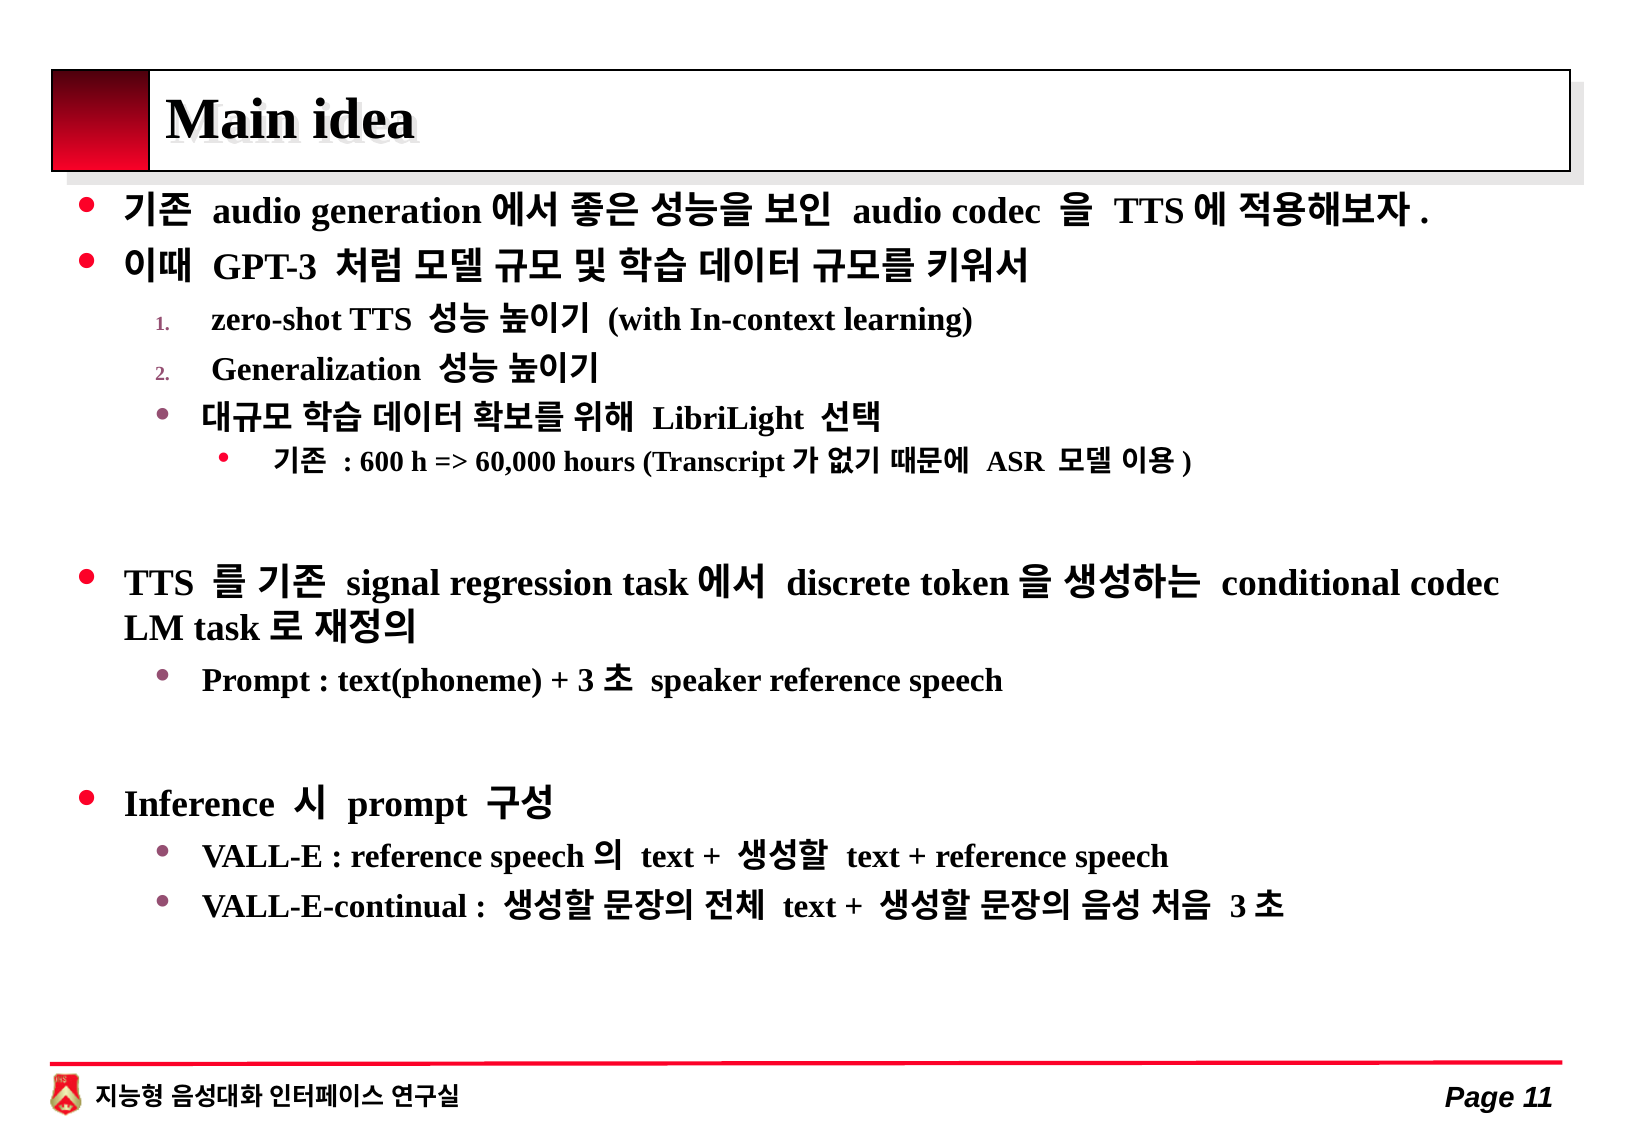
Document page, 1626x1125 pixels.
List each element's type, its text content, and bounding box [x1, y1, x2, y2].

title Main idea [149, 65, 1576, 178]
slide_number Page 11 [1393, 1070, 1569, 1121]
list 기존 audio generation에서 좋은 성능을 보인 audio codec 을 TTS에 적용해보자. 이때 GPT-3 처럼 모델 규모 및 학습 데이터 규모를 키워서 zero-shot TTS 성능 높이기 (with In-context learning) Generalization 성능 높이기 대규모 학습 데이터 확보를 위해 LibriLight 선택 기존 : 600 h => 60,000 hours (Transcript가 없기 때문에 ASR 모델 이용) TTS 를 기존 signal regression task에서 discrete token을 생성하는 conditional codec LM task로 재정의 Prompt : text(phoneme) + 3초 speaker reference speech Inference 시 prompt 구성 VALL-E : reference speech의 text + 생성할 text + reference speech VALL-E-continual : 생성할 문장의 전체 text + 생성할 문장의 음성 처음 3초 [61, 178, 1581, 1041]
picture [48, 1068, 86, 1119]
